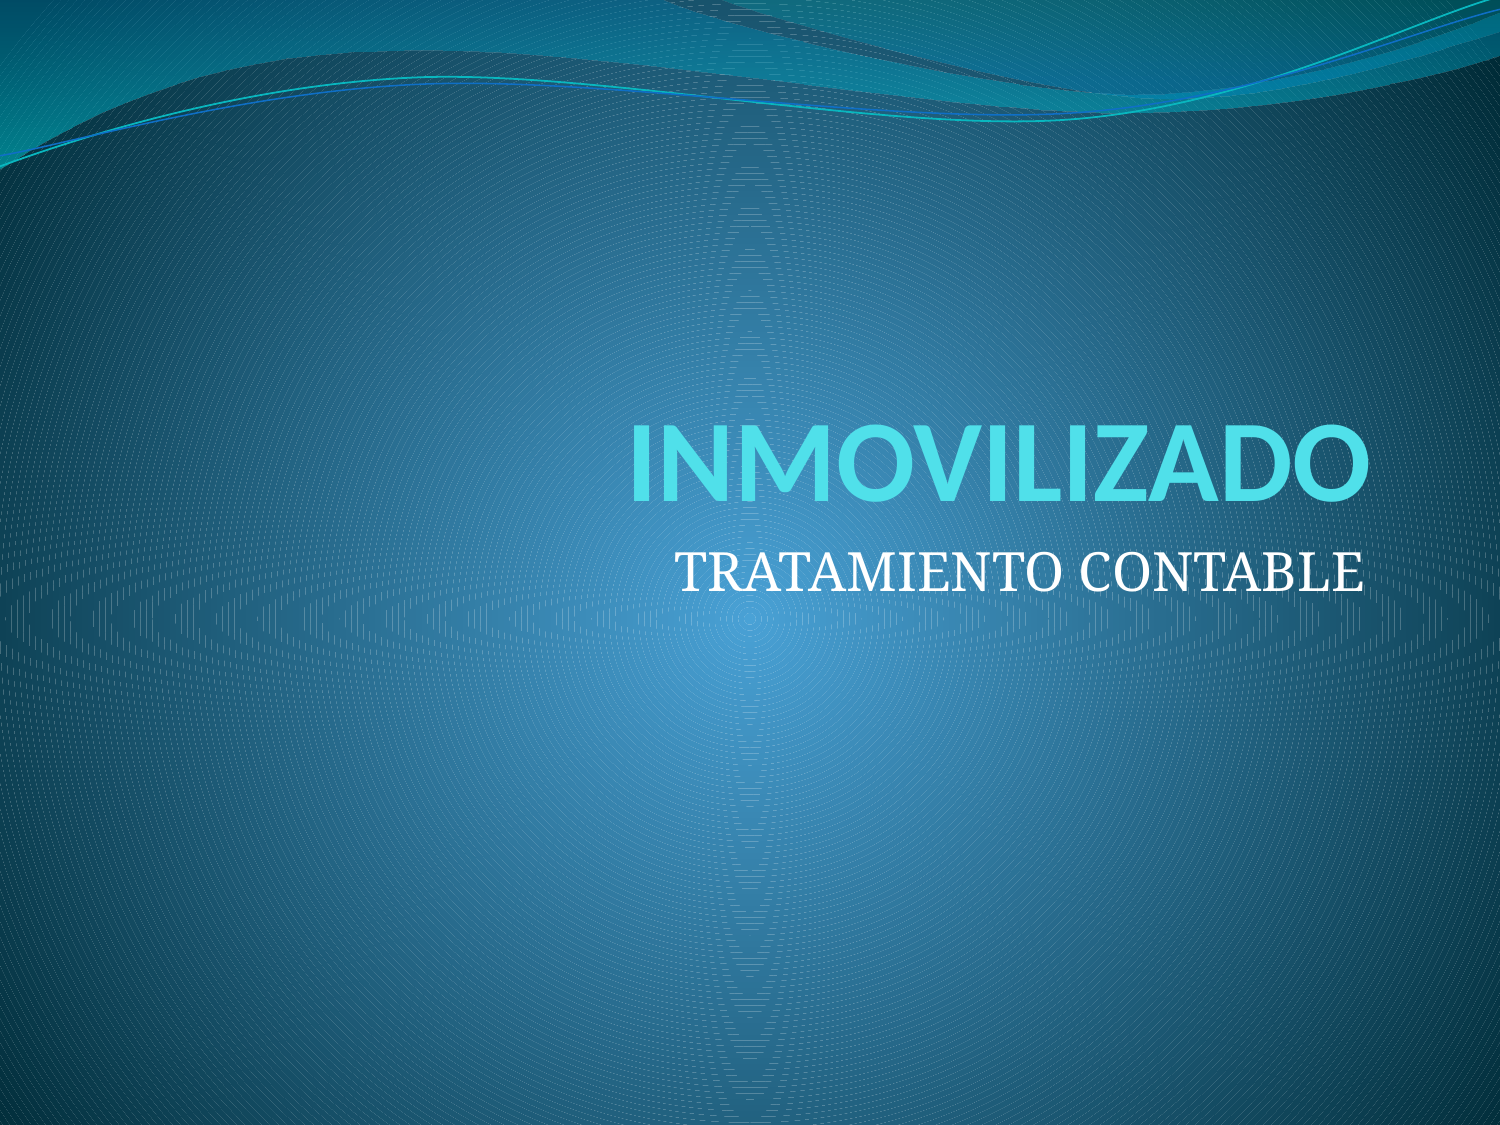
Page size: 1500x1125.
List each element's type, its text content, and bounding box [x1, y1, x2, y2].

subtitle TRATAMIENTO CONTABLE [87, 529, 1376, 818]
title INMOVILIZADO [87, 224, 1376, 525]
